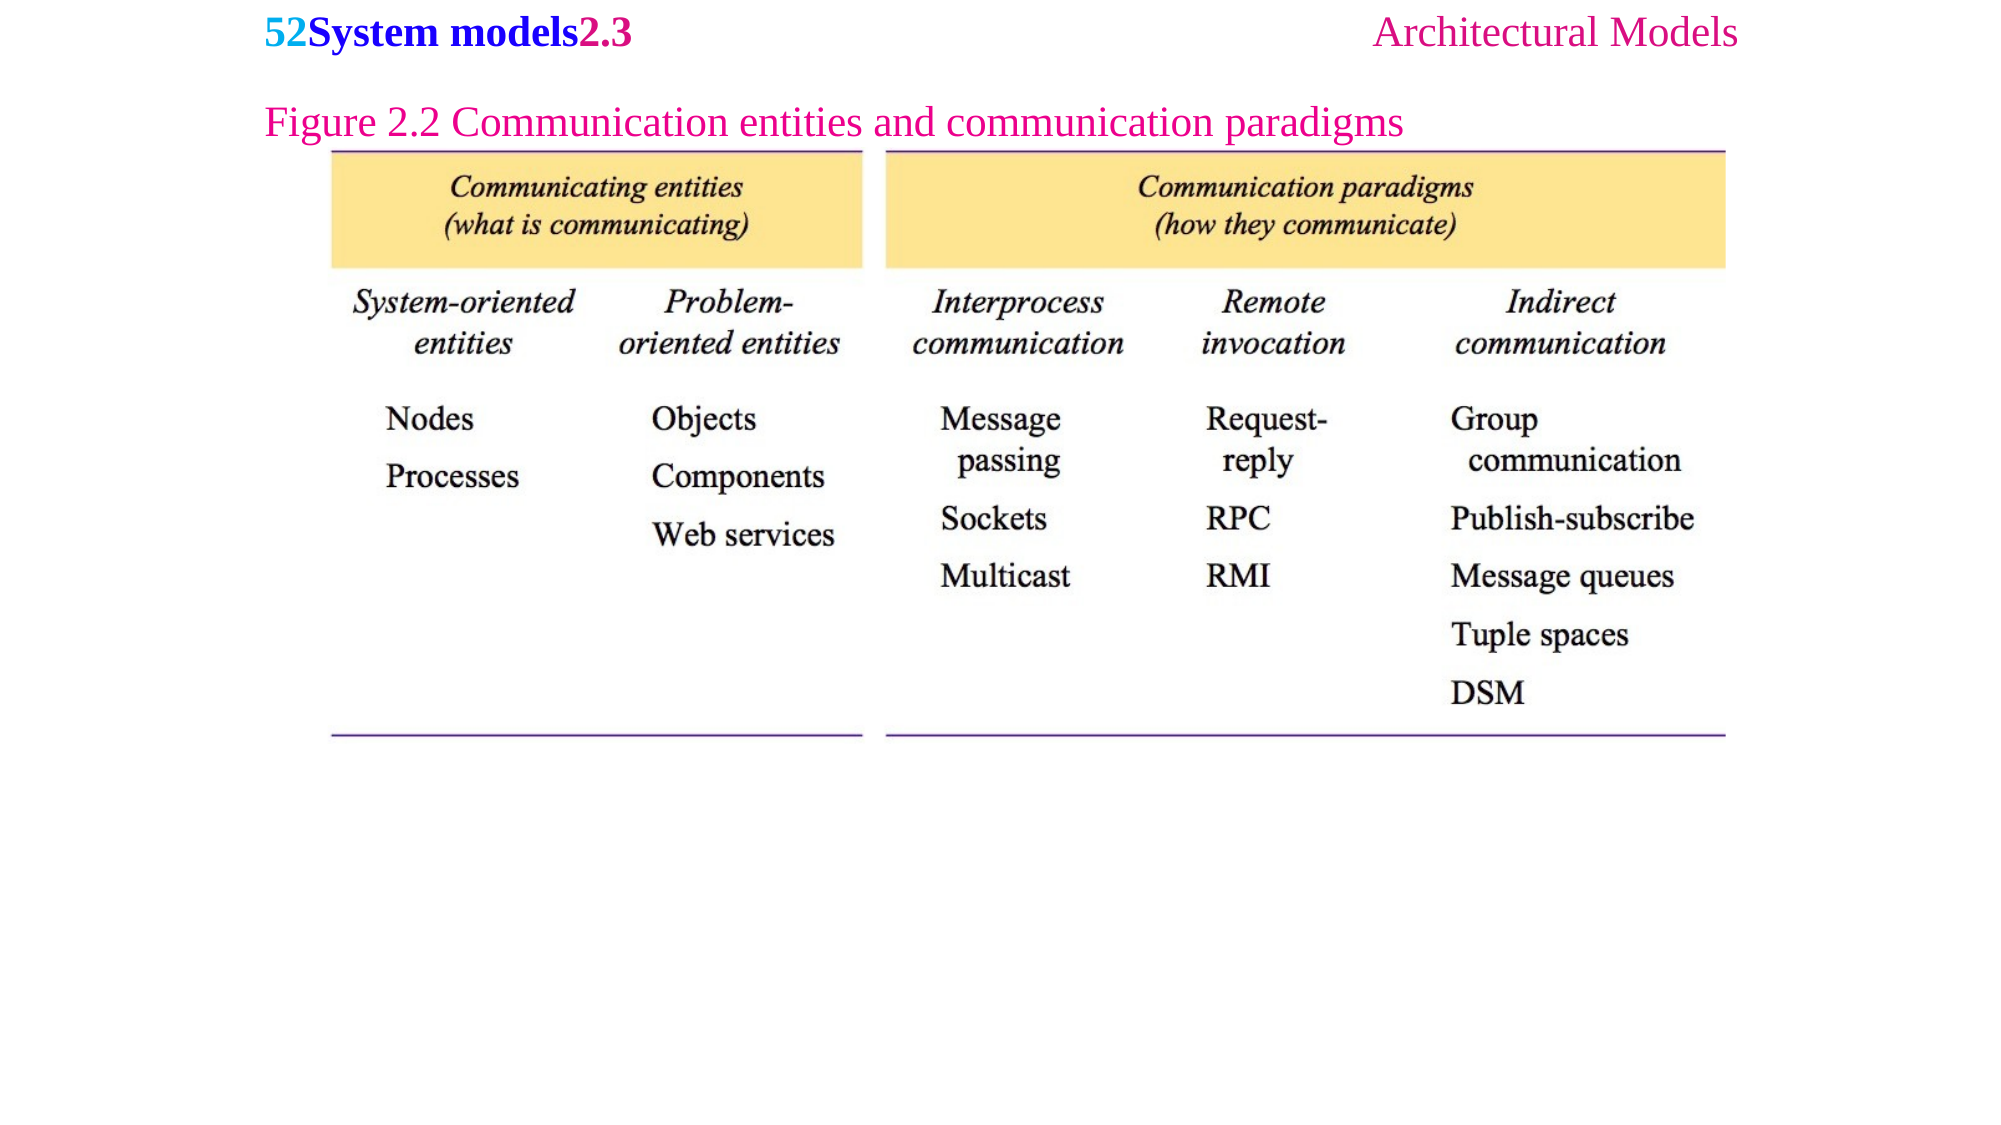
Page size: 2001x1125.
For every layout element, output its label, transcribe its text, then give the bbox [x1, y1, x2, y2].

text_box [327, 147, 1726, 744]
text_box 52System models2.3 Architectural Models Figure 2.2 Communication entities and communication paradigms [260, 0, 1740, 145]
